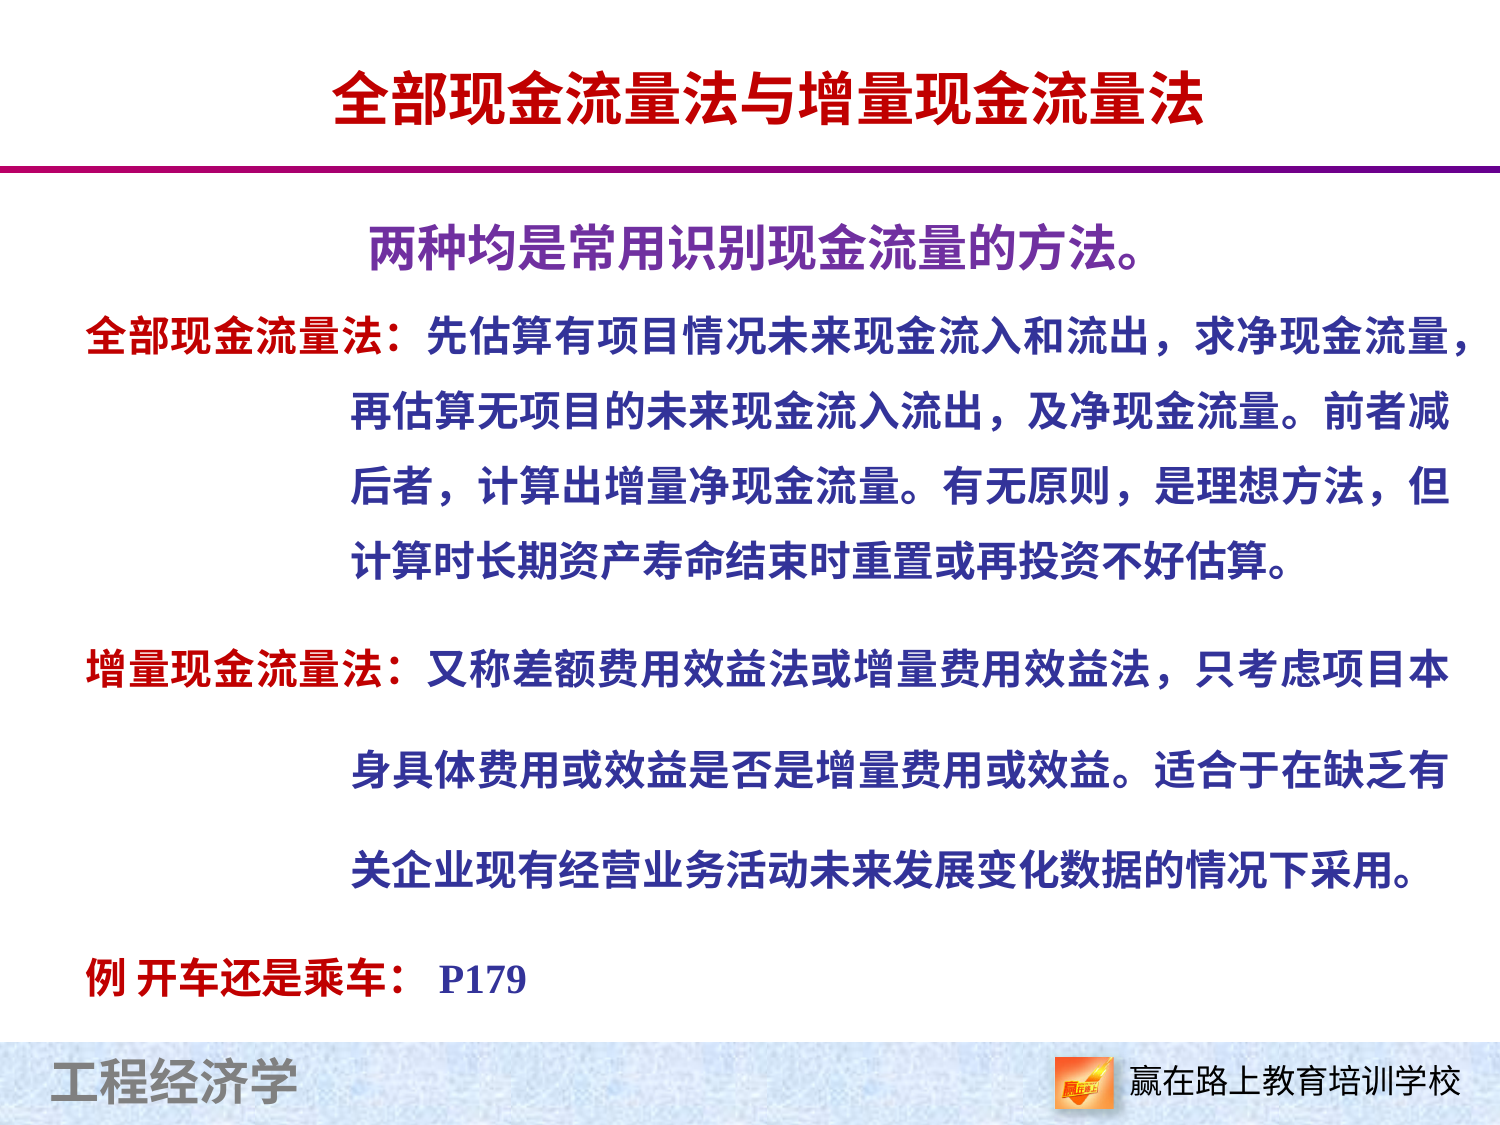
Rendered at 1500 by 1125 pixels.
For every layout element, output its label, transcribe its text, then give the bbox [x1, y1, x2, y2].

list 两种均是常用识别现金流量的方法。 全部现金流量法：先估算有项目情况未来现金流入和流出，求净现金流量，再估算无项目的未来现金流入流出，及净现金流量。前者减后者，计算出增量净现金流量。有无原则，是理想方法，但计算时长期资产寿命结束时重置或再投资不好估算。 增量现金流量法：又称差额费用效益法或增量费用效益法，只考虑项目本身具体费用或效益是否是增量费用或效益。适合于在缺乏有关企业现有经营业务活动未来发展变化数据的情况下采用。 例 开车还是乘车：P179 [70, 148, 1466, 1021]
picture [0, 1042, 1500, 1125]
title 全部现金流量法与增量现金流量法 [93, 34, 1444, 148]
